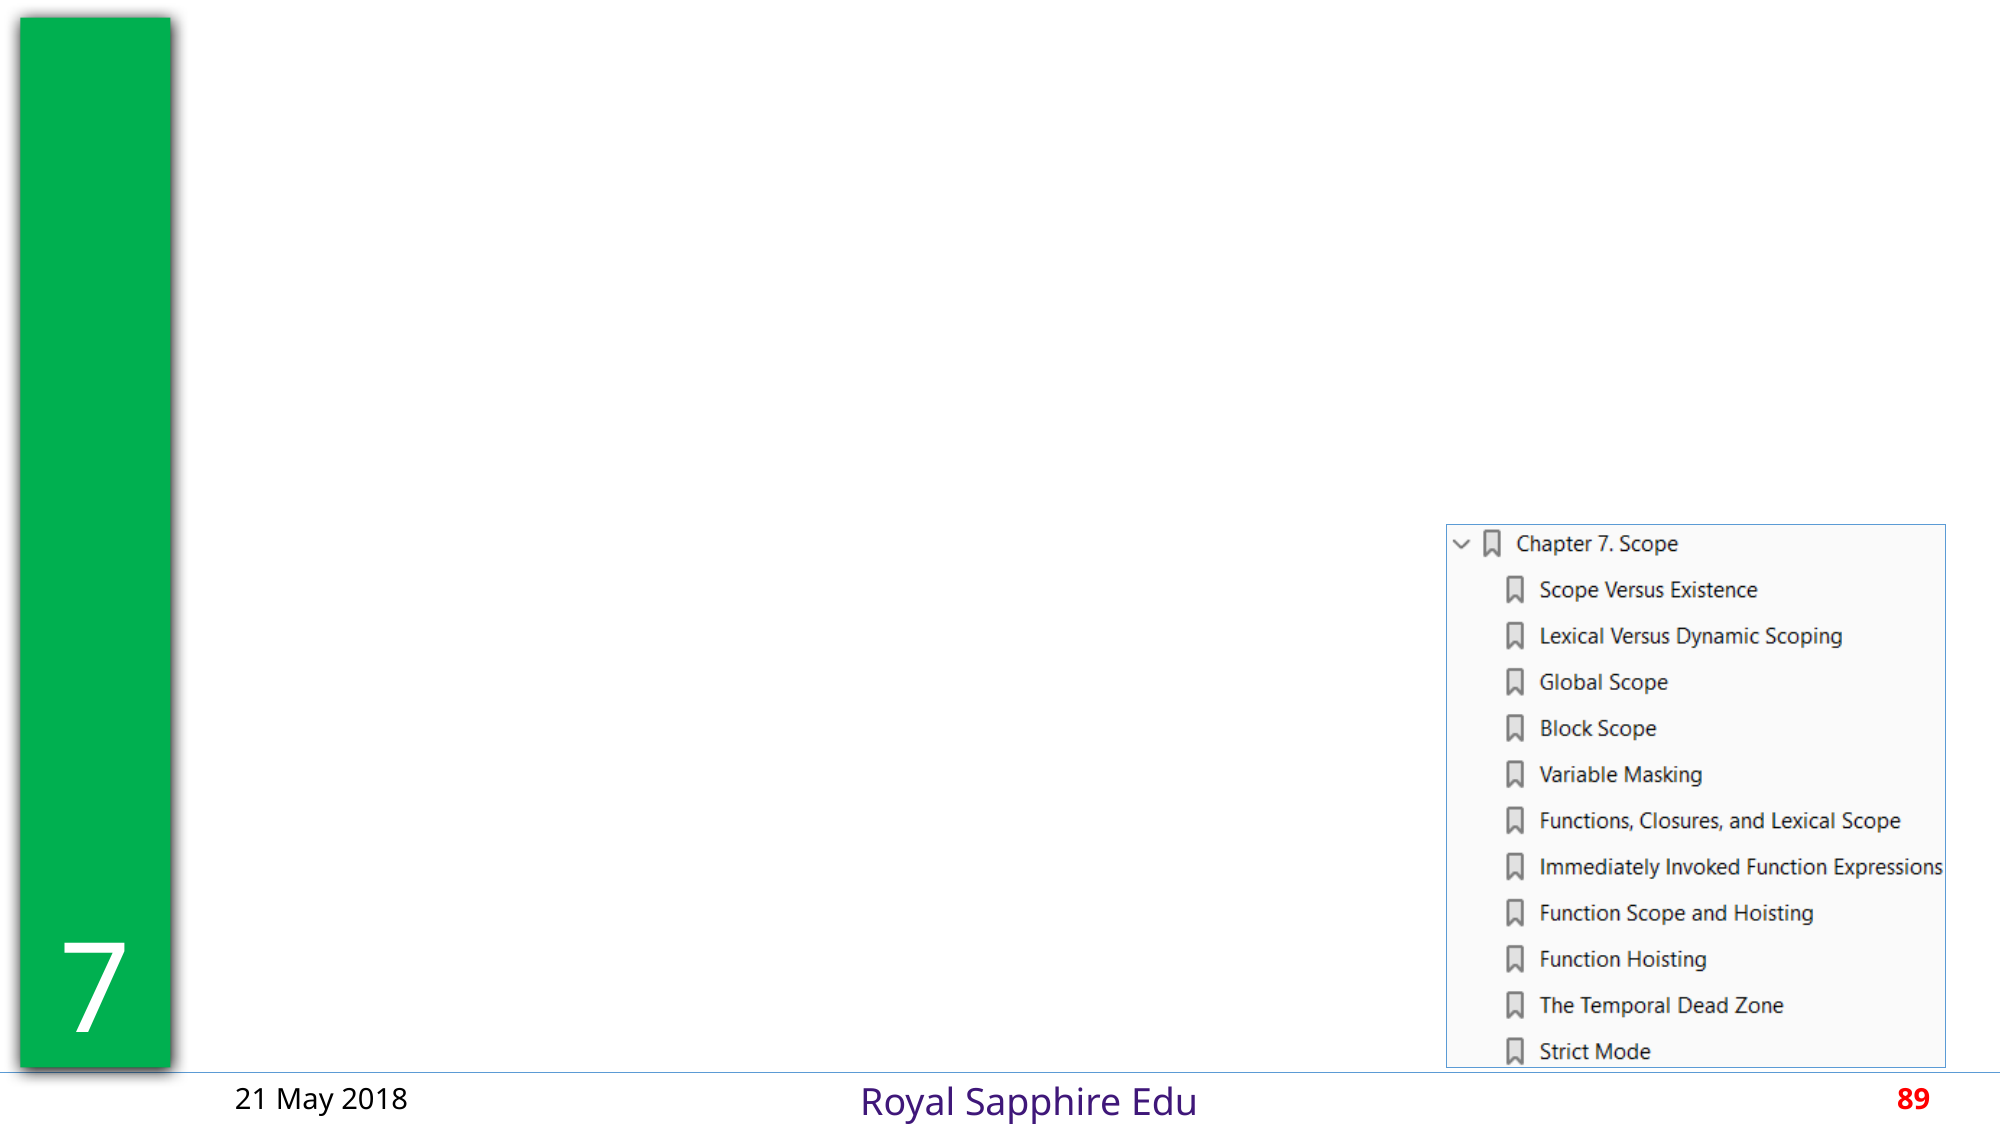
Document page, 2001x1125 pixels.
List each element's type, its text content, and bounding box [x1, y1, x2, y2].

picture [1446, 524, 1946, 1068]
slide_number 89 [1495, 1072, 1946, 1115]
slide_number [220, 1072, 671, 1115]
list 7 [20, 17, 171, 1068]
